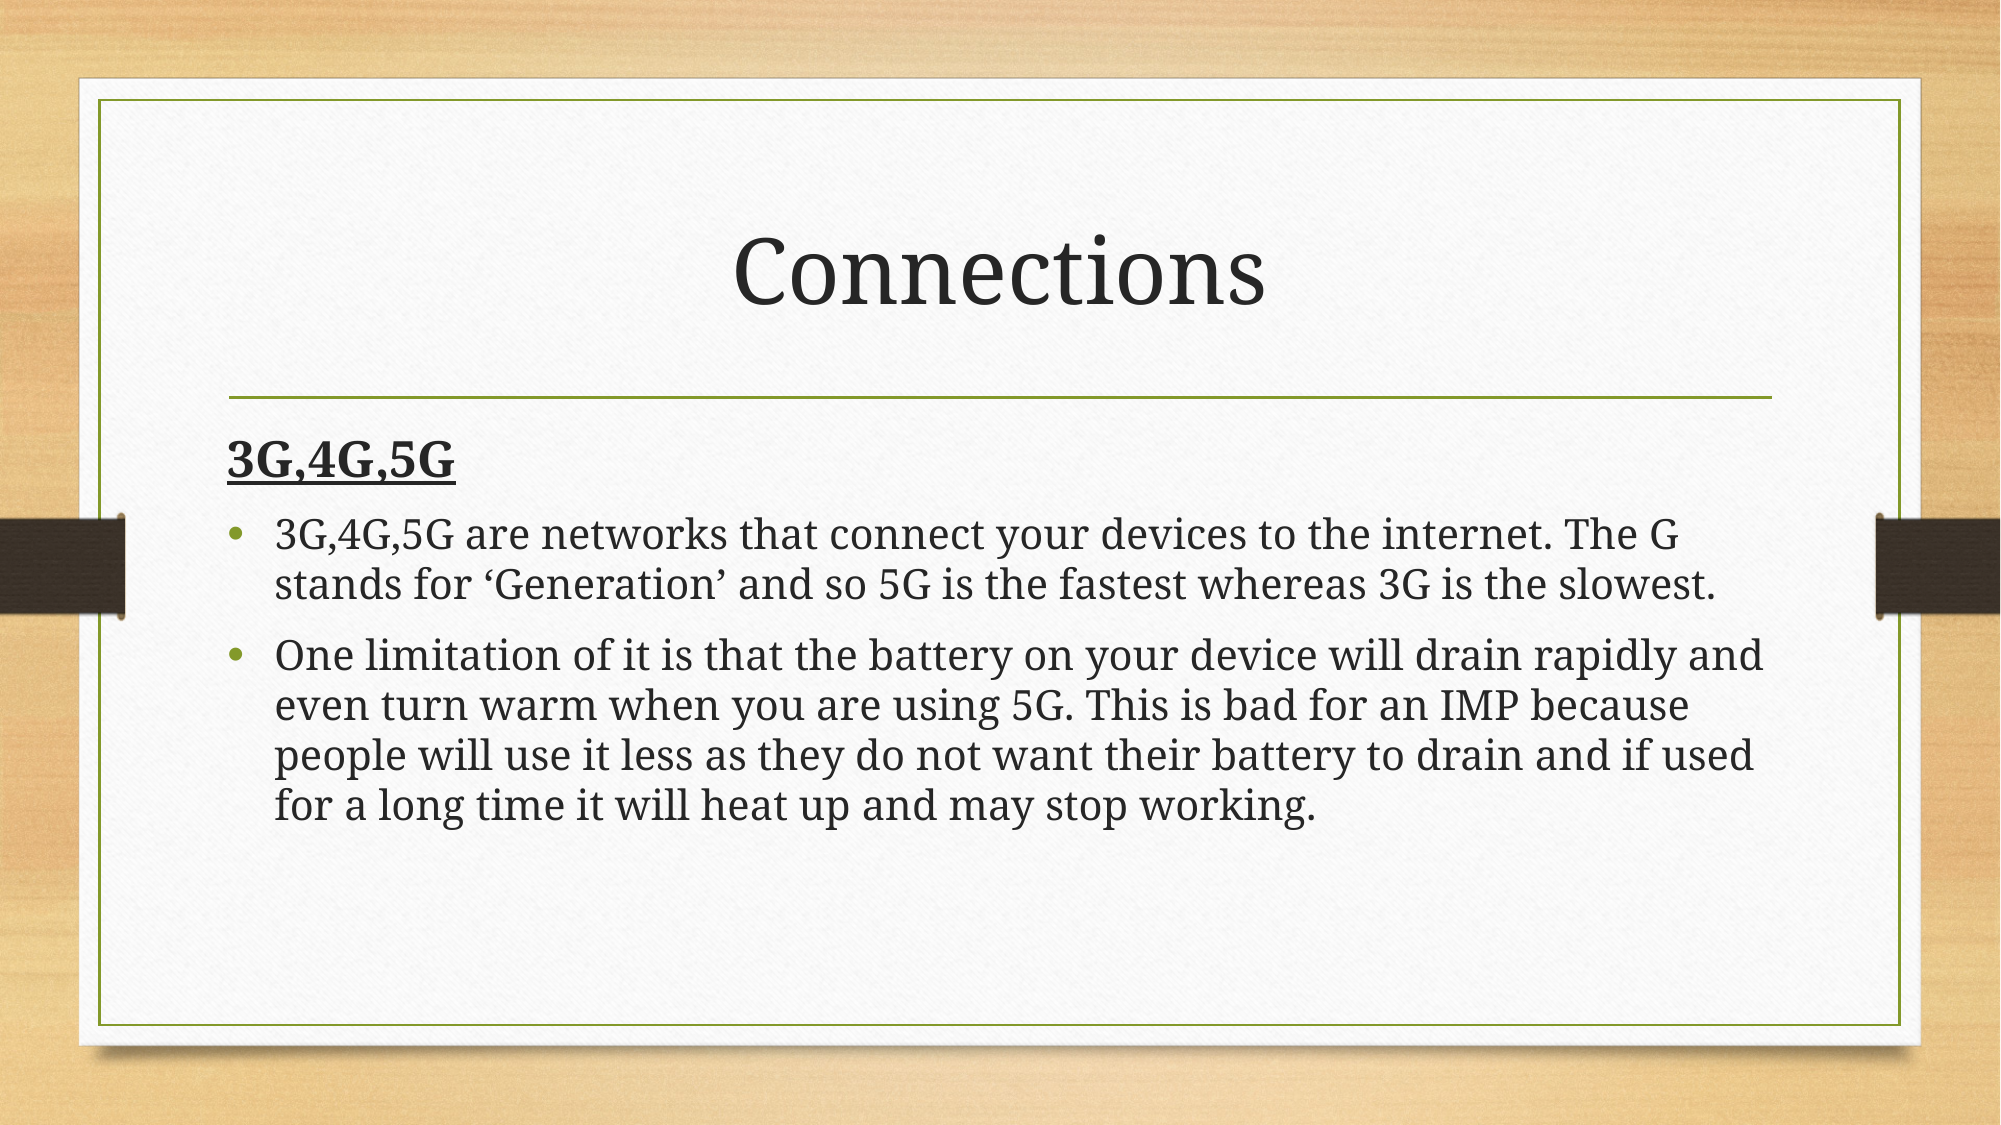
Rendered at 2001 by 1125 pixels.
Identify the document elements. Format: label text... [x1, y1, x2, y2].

picture [0, 0, 2001, 1125]
title Connections [212, 161, 1788, 375]
list 3G,4G,5G 3G,4G,5G are networks that connect your devices to the internet. The G stands for ‘Generation’ and so 5G is the fastest whereas 3G is the slowest. One limitation of it is that the battery on your device will drain rapidly and even turn warm when you are using 5G. This is bad for an IMP because people will use it less as they do not want their battery to drain and if used for a long time it will heat up and may stop working. [212, 419, 1788, 964]
